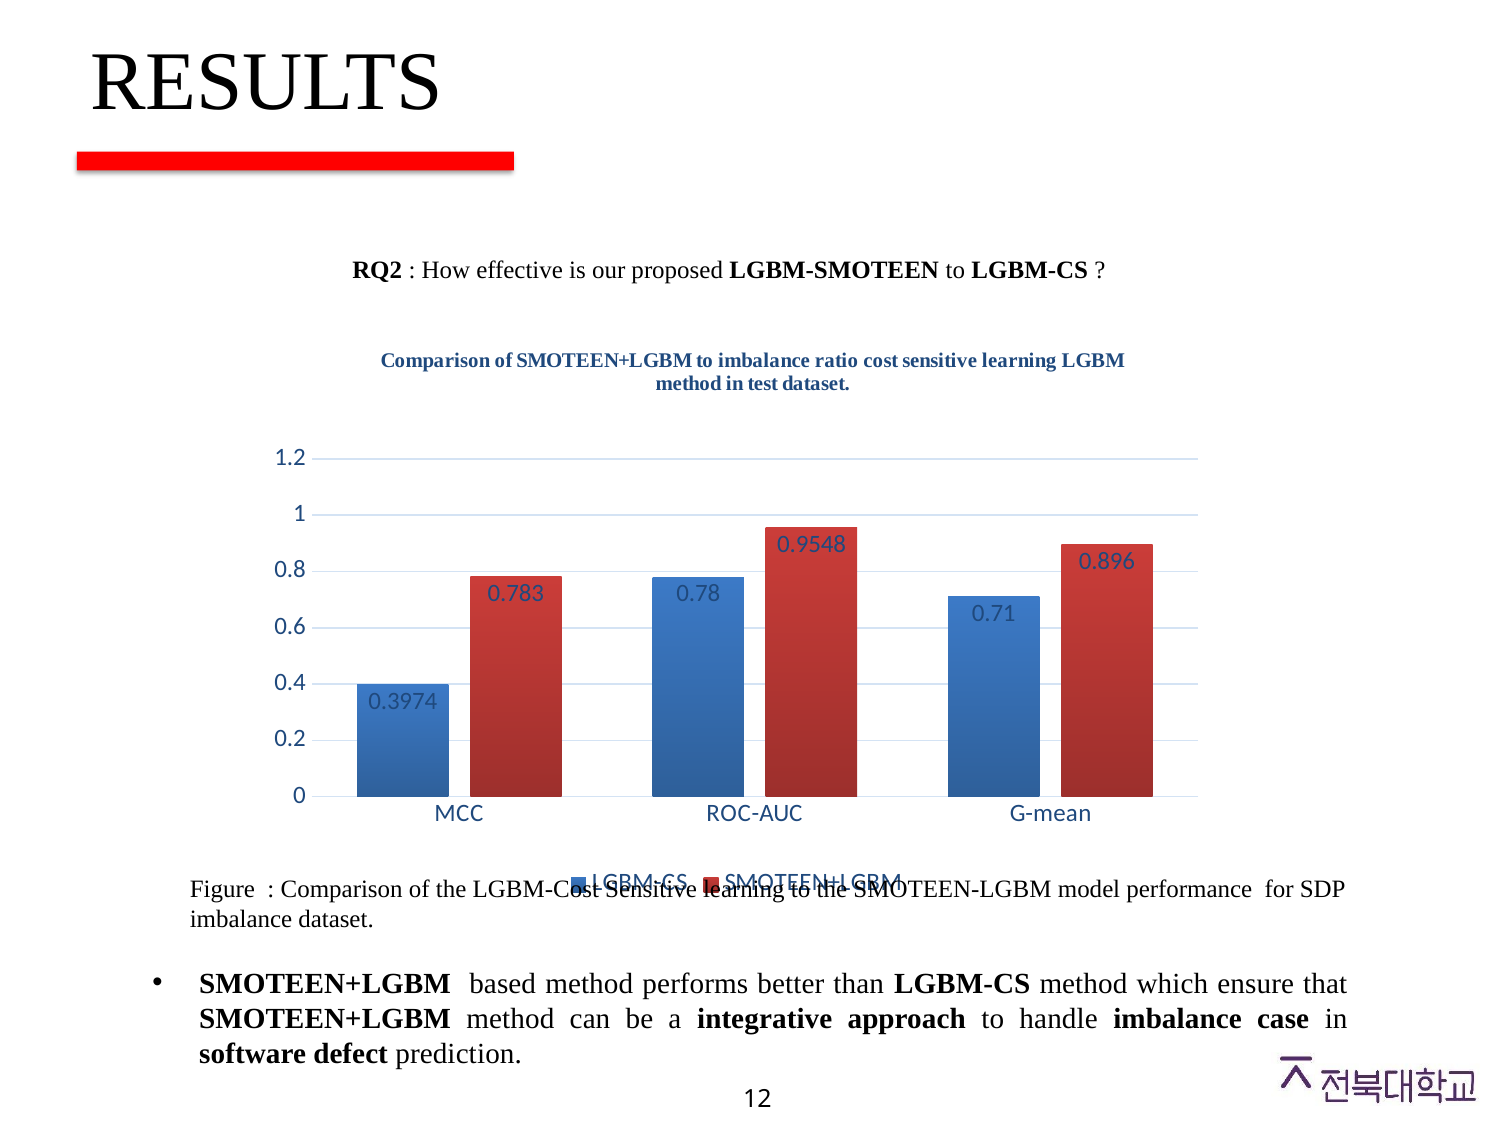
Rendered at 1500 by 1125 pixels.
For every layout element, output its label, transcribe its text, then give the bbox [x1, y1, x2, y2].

text_box Figure : Comparison of the LGBM-Cost Sensitive learning to the SMOTEEN-LGBM model performance for SDP imbalance dataset. [174, 865, 1400, 941]
picture [1271, 1052, 1480, 1106]
text_box RQ2 : How effective is our proposed LGBM-SMOTEEN to LGBM-CS ? [337, 245, 1500, 336]
picture [71, 149, 87, 179]
chart [248, 286, 1225, 904]
text_box SMOTEEN+LGBM based method performs better than LGBM-CS method which ensure that SMOTEEN+LGBM method can be a integrative approach to handle imbalance case in software defect prediction. [137, 956, 1363, 1077]
title RESULTS [87, 24, 1200, 215]
slide_number 12 [736, 1078, 775, 1125]
